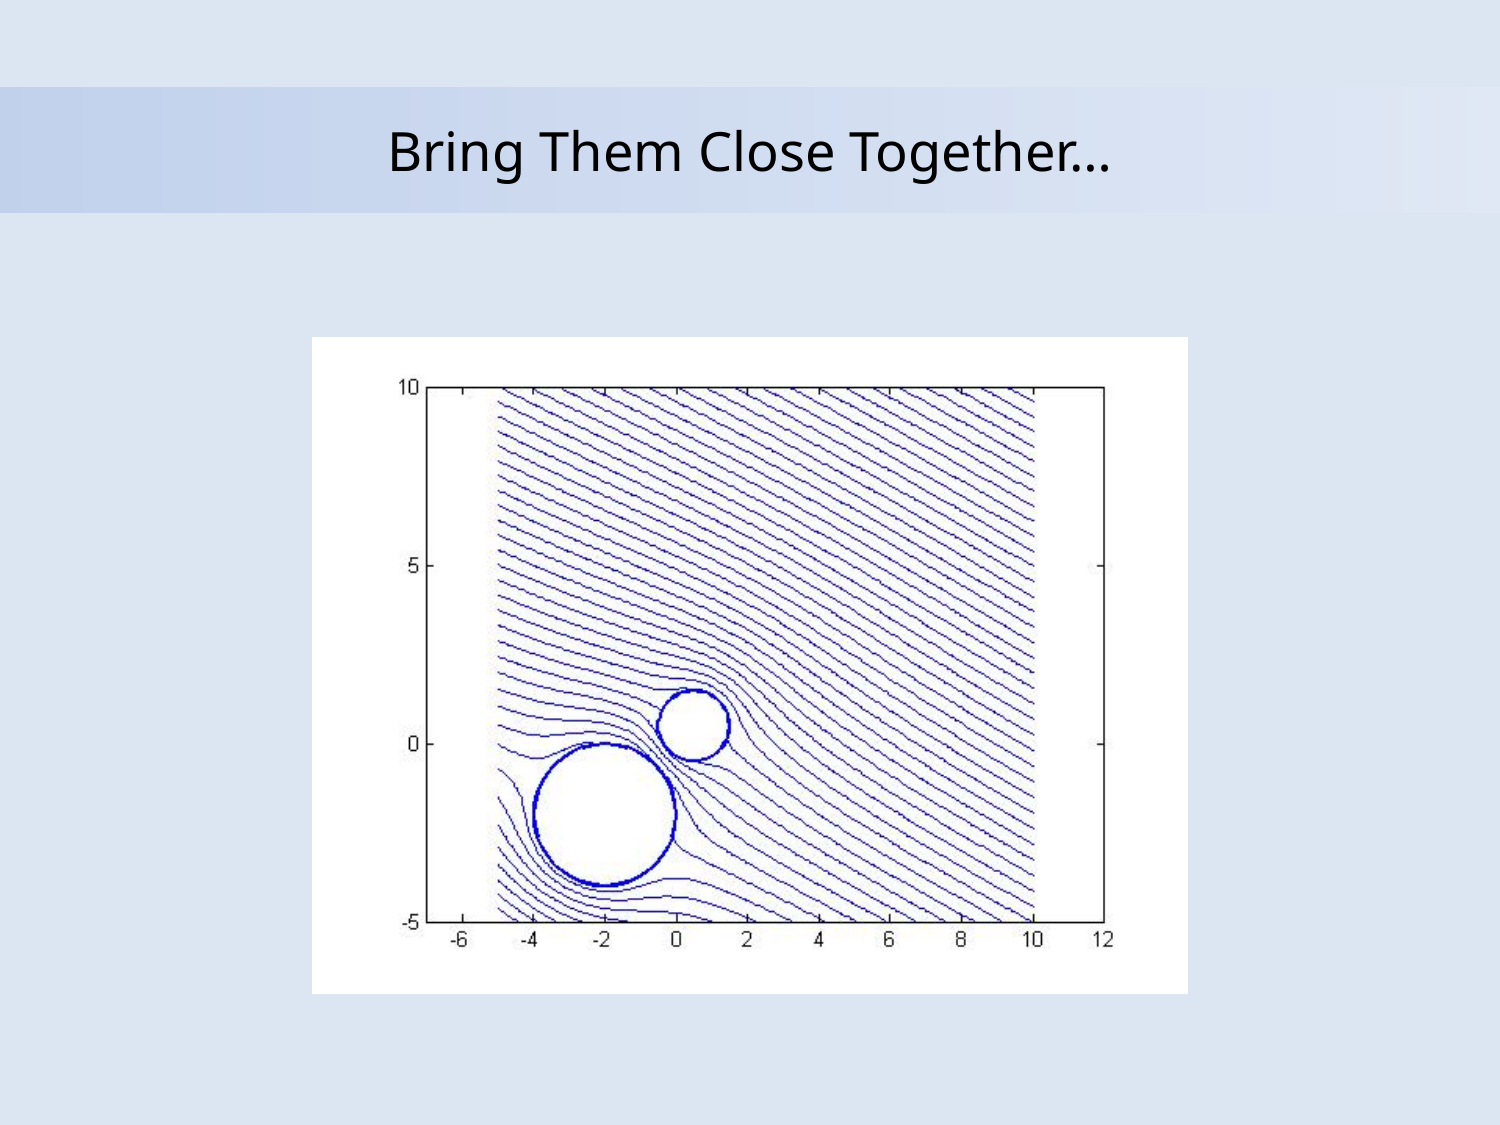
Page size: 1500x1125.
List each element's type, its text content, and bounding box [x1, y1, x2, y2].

picture [312, 337, 1188, 994]
text_box Bring Them Close Together… [137, 109, 1363, 190]
text_box [0, 85, 1500, 215]
